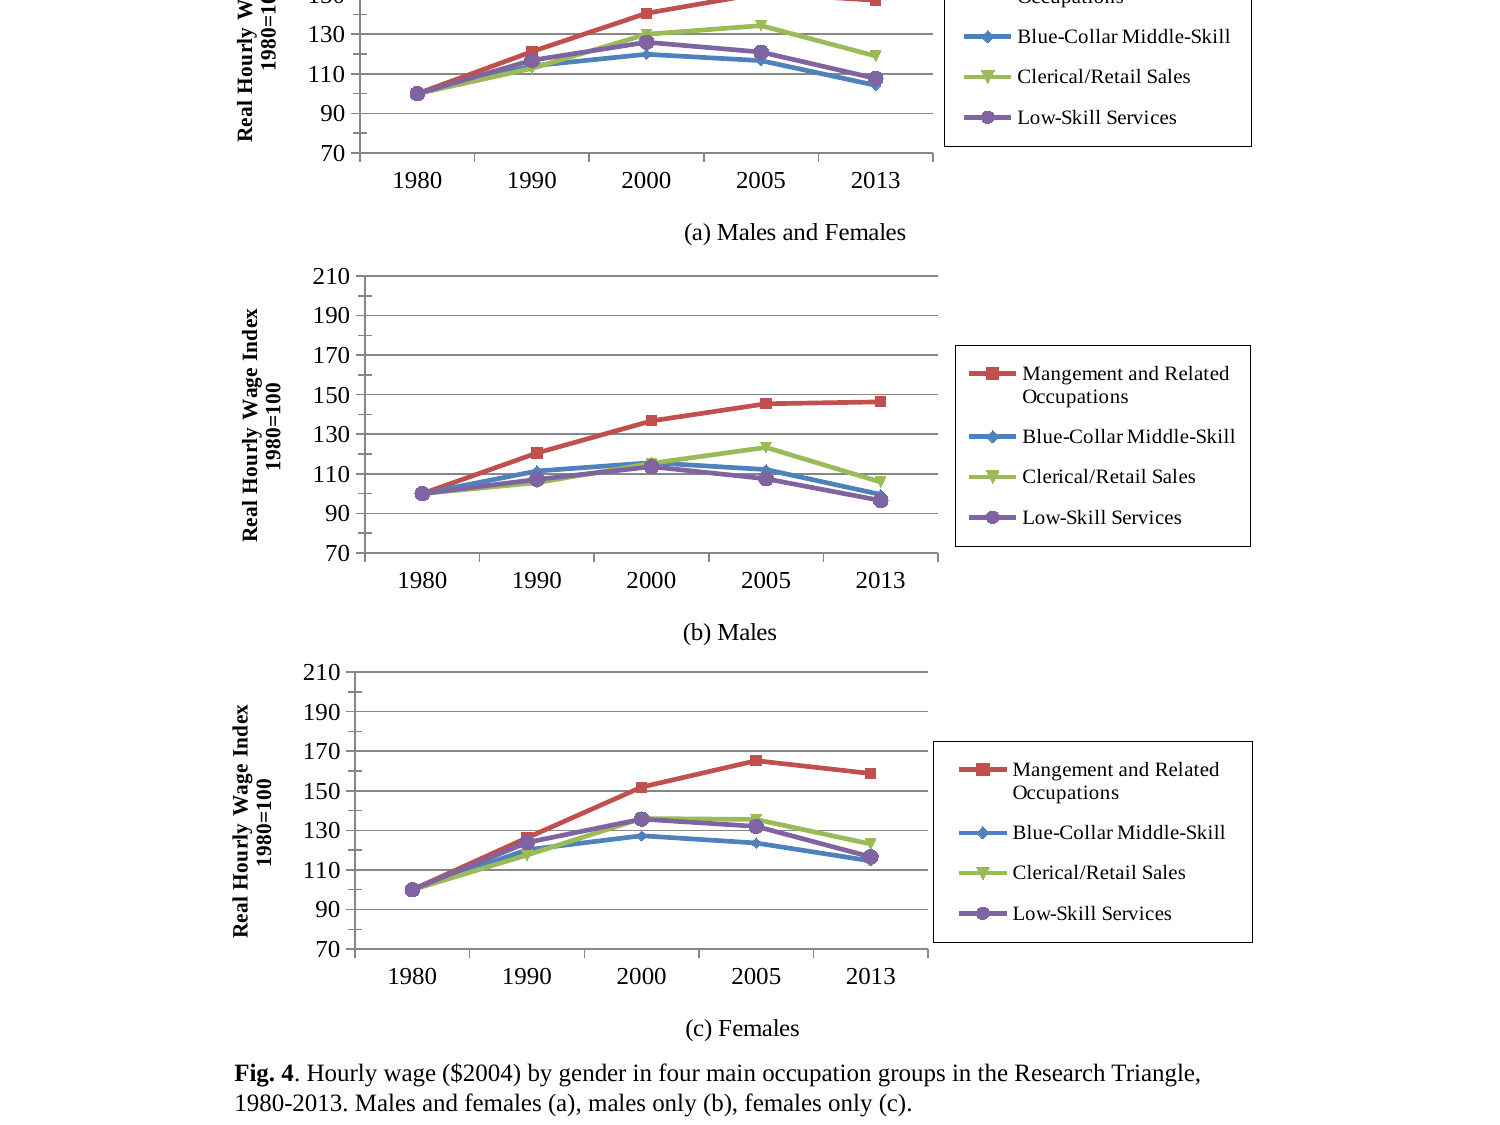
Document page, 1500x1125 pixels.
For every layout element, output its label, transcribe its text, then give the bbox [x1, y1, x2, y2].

chart [219, 262, 1270, 653]
chart [220, 0, 1272, 253]
chart [222, 658, 1273, 1049]
text_box Fig. 4. Hourly wage ($2004) by gender in four main occupation groups in the Research Triangle, 1980-2013. Males and females (a), males only (b), females only (c). [219, 1055, 1270, 1124]
